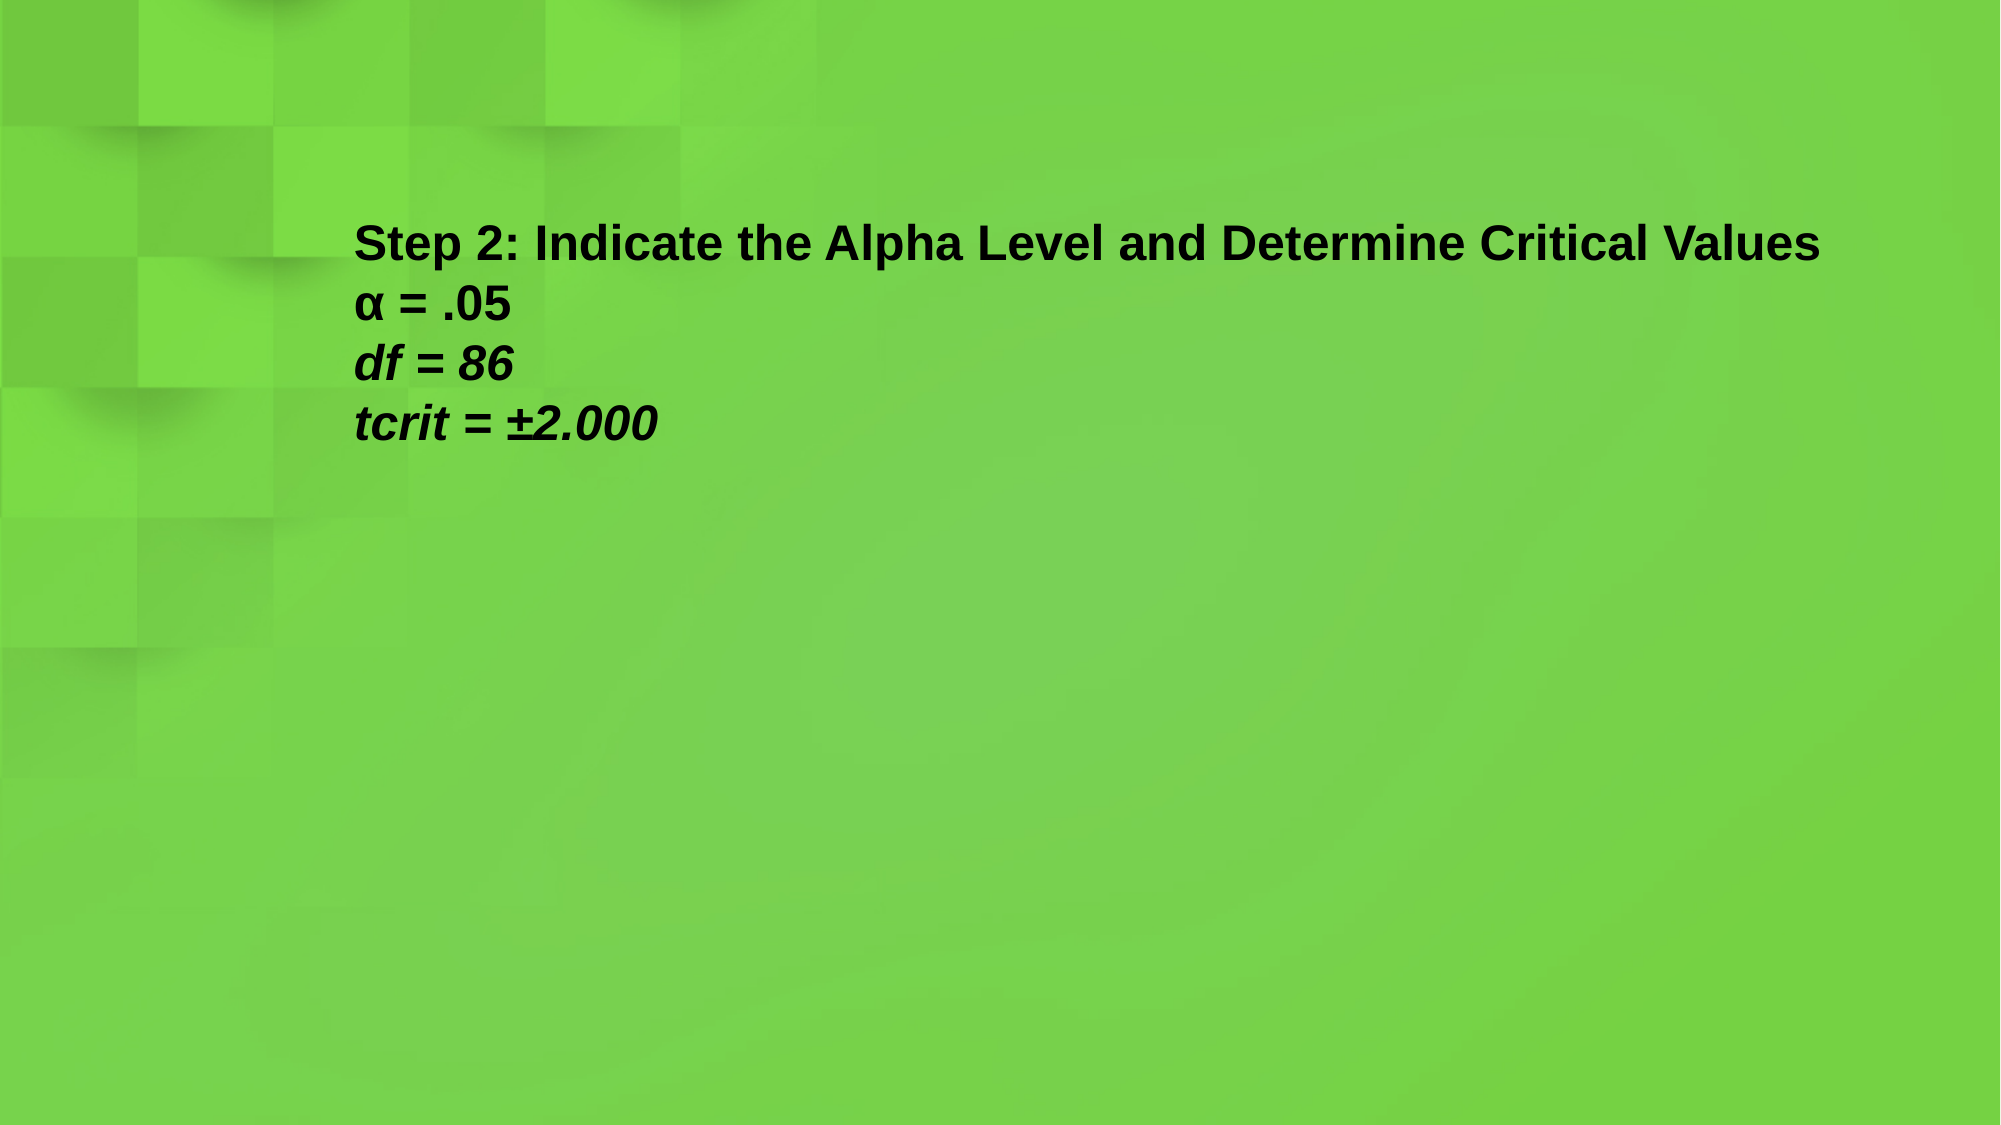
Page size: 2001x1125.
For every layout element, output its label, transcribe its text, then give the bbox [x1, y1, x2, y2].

picture [0, 0, 2001, 1125]
text_box Step 2: Indicate the Alpha Level and Determine Critical Values α = .05 df = 86 tcrit = ±2.000 [339, 202, 1882, 458]
